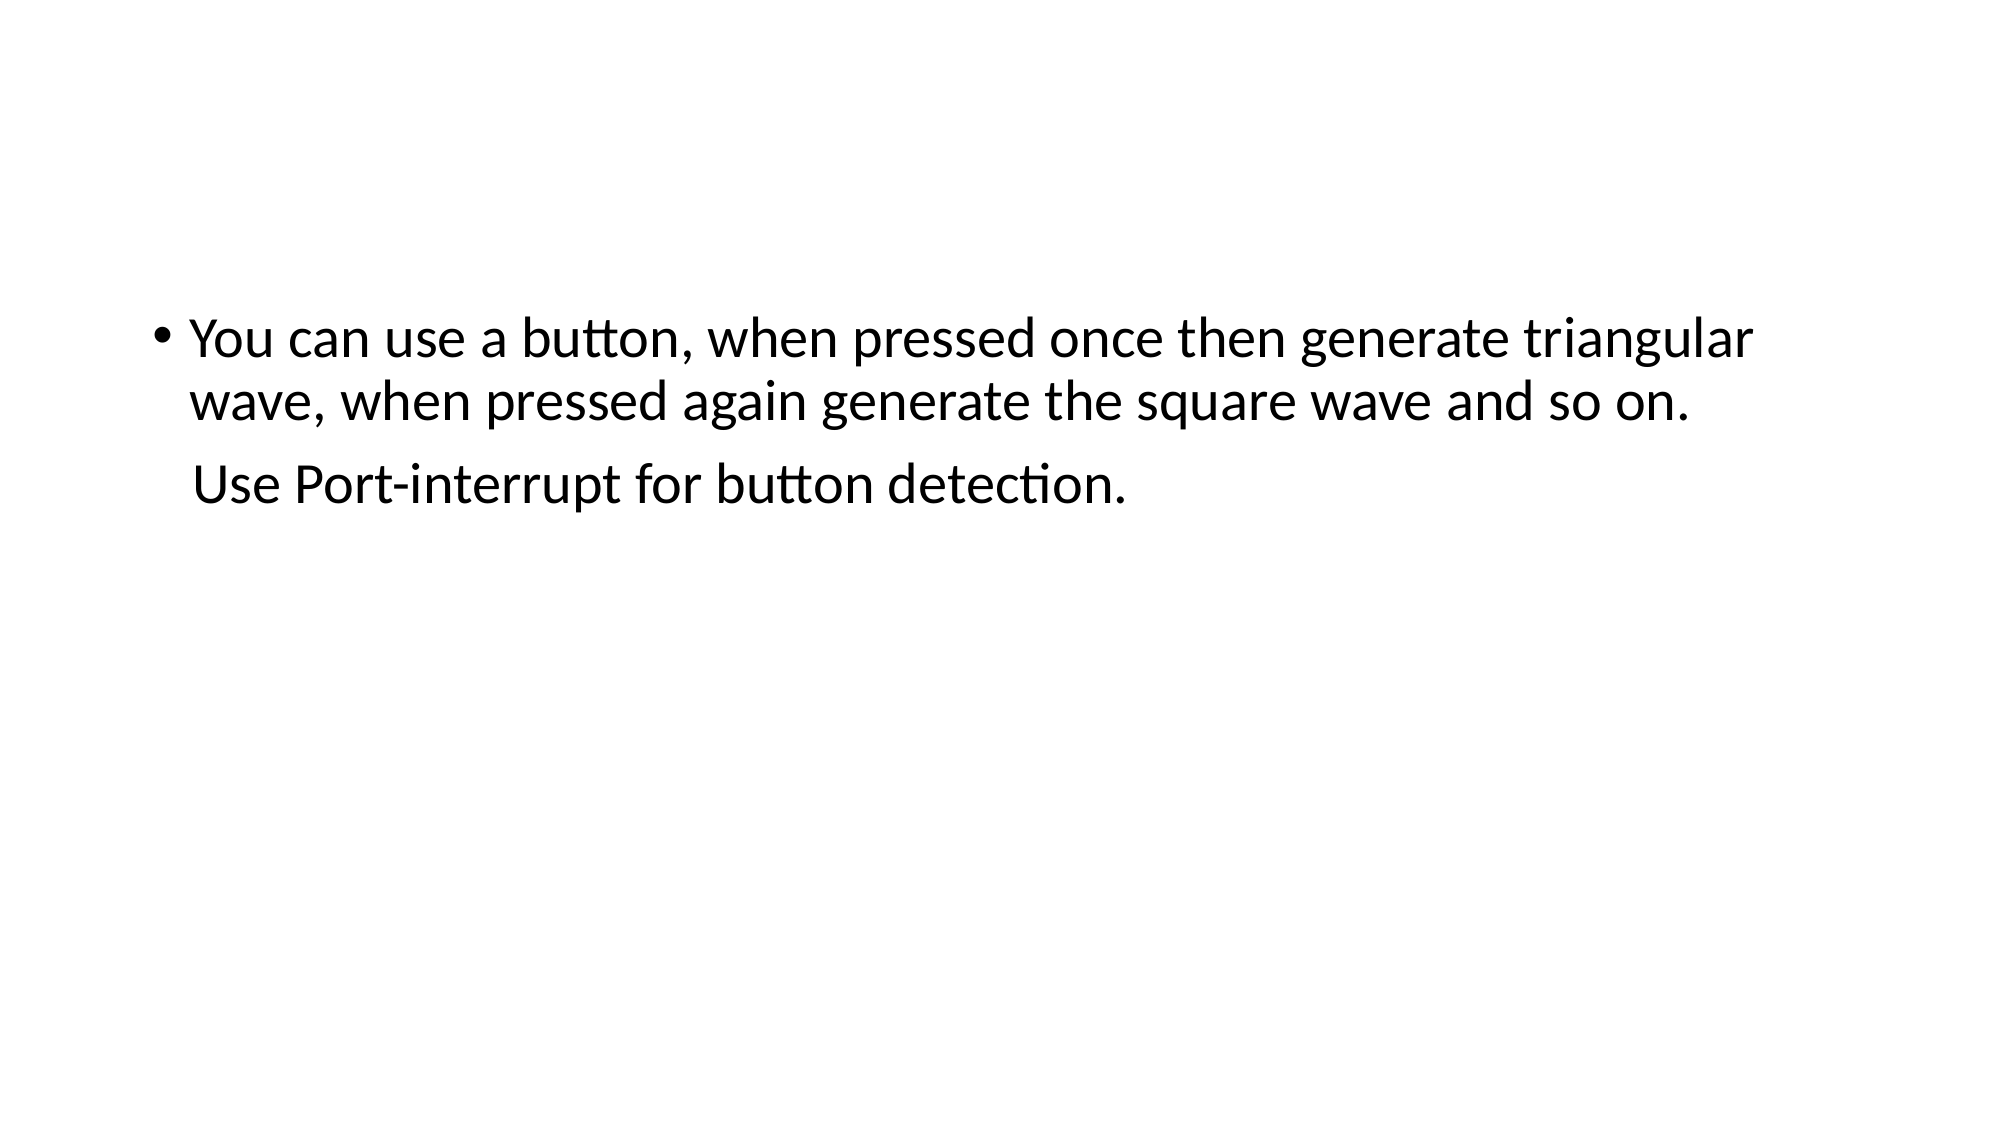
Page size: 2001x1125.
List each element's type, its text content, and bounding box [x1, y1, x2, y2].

list You can use a button, when pressed once then generate triangular wave, when pressed again generate the square wave and so on. Use Port-interrupt for button detection. [137, 299, 1863, 1014]
